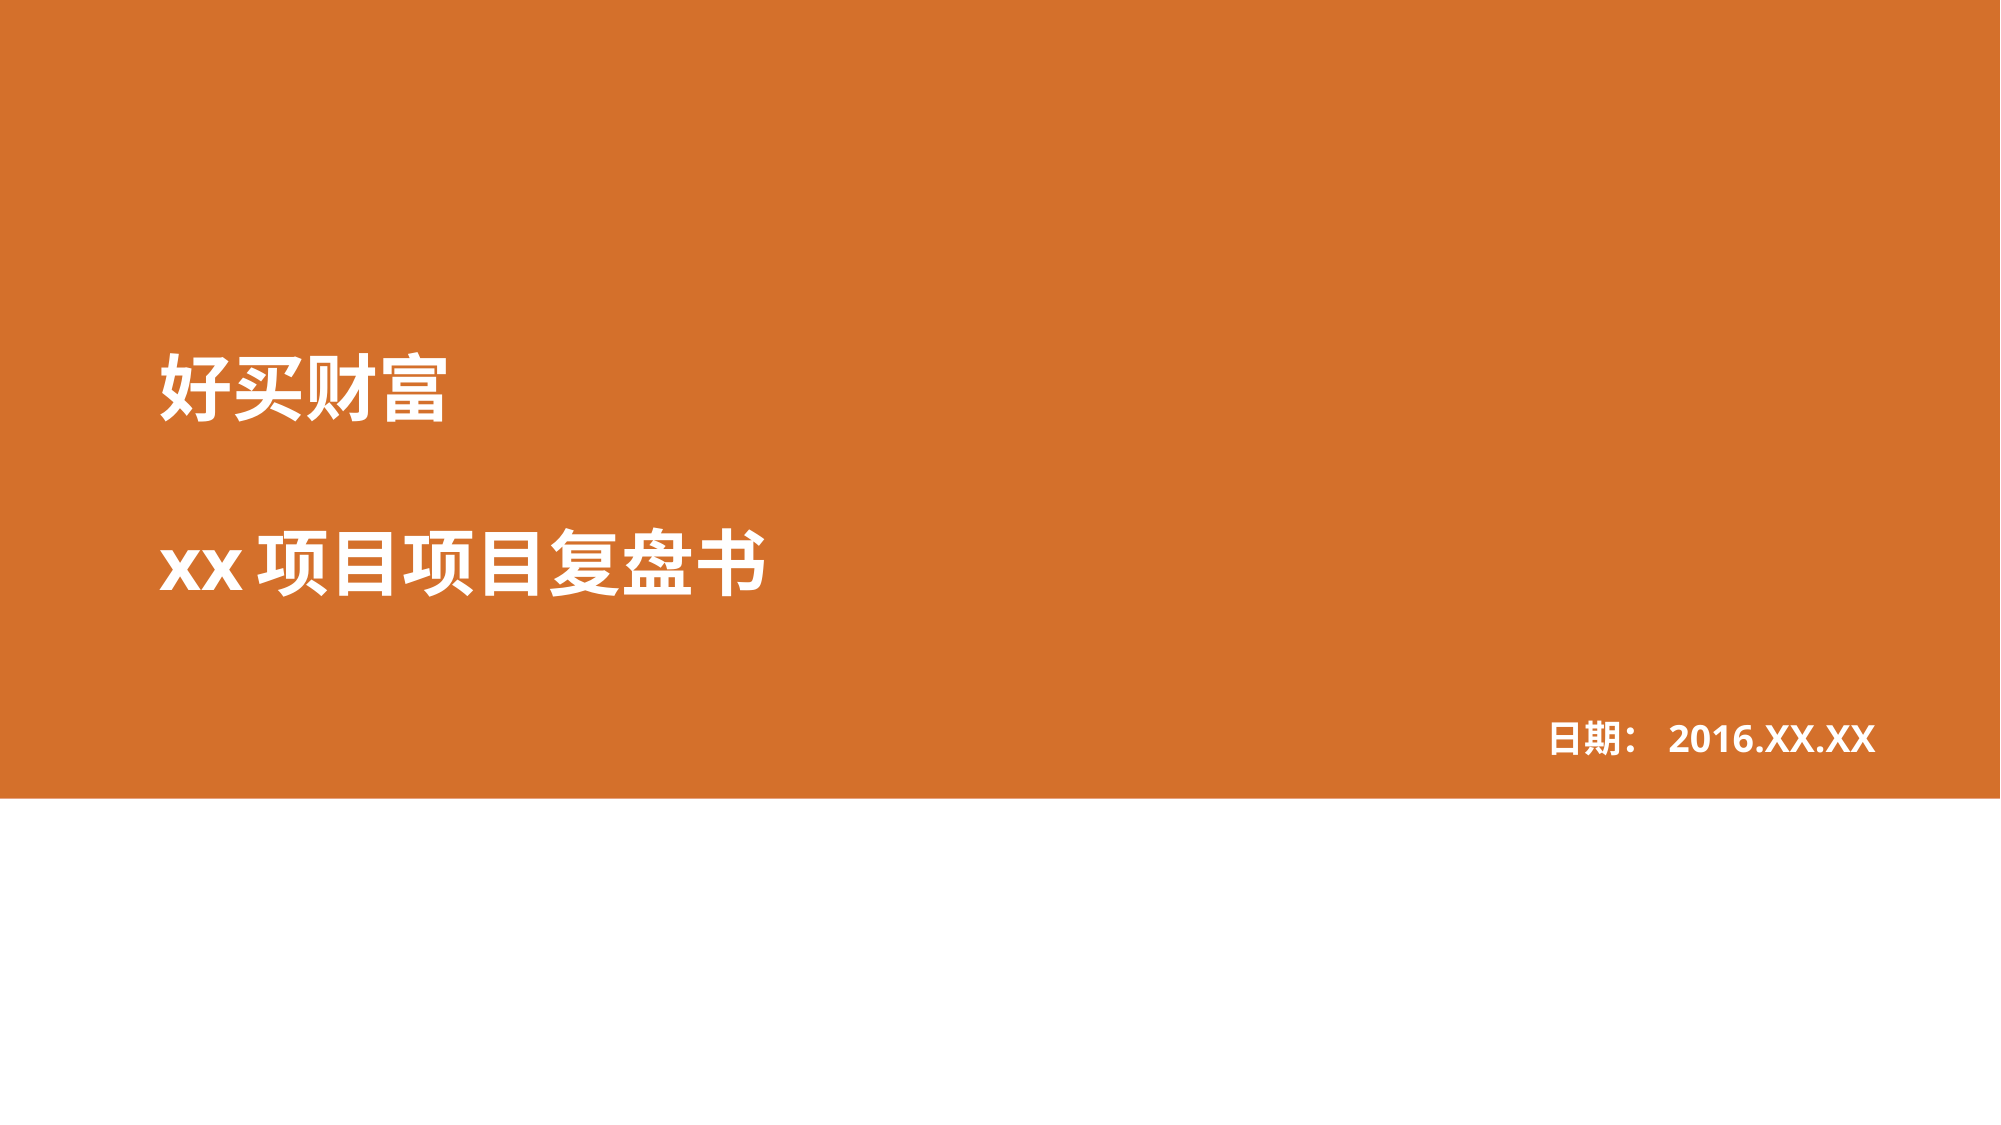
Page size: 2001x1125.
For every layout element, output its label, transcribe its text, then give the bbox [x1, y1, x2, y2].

text_box [0, 0, 2000, 799]
title 好买财富 xx项目项目复盘书 [144, 333, 1831, 701]
text_box 日期：2016.XX.XX [1294, 708, 1891, 768]
